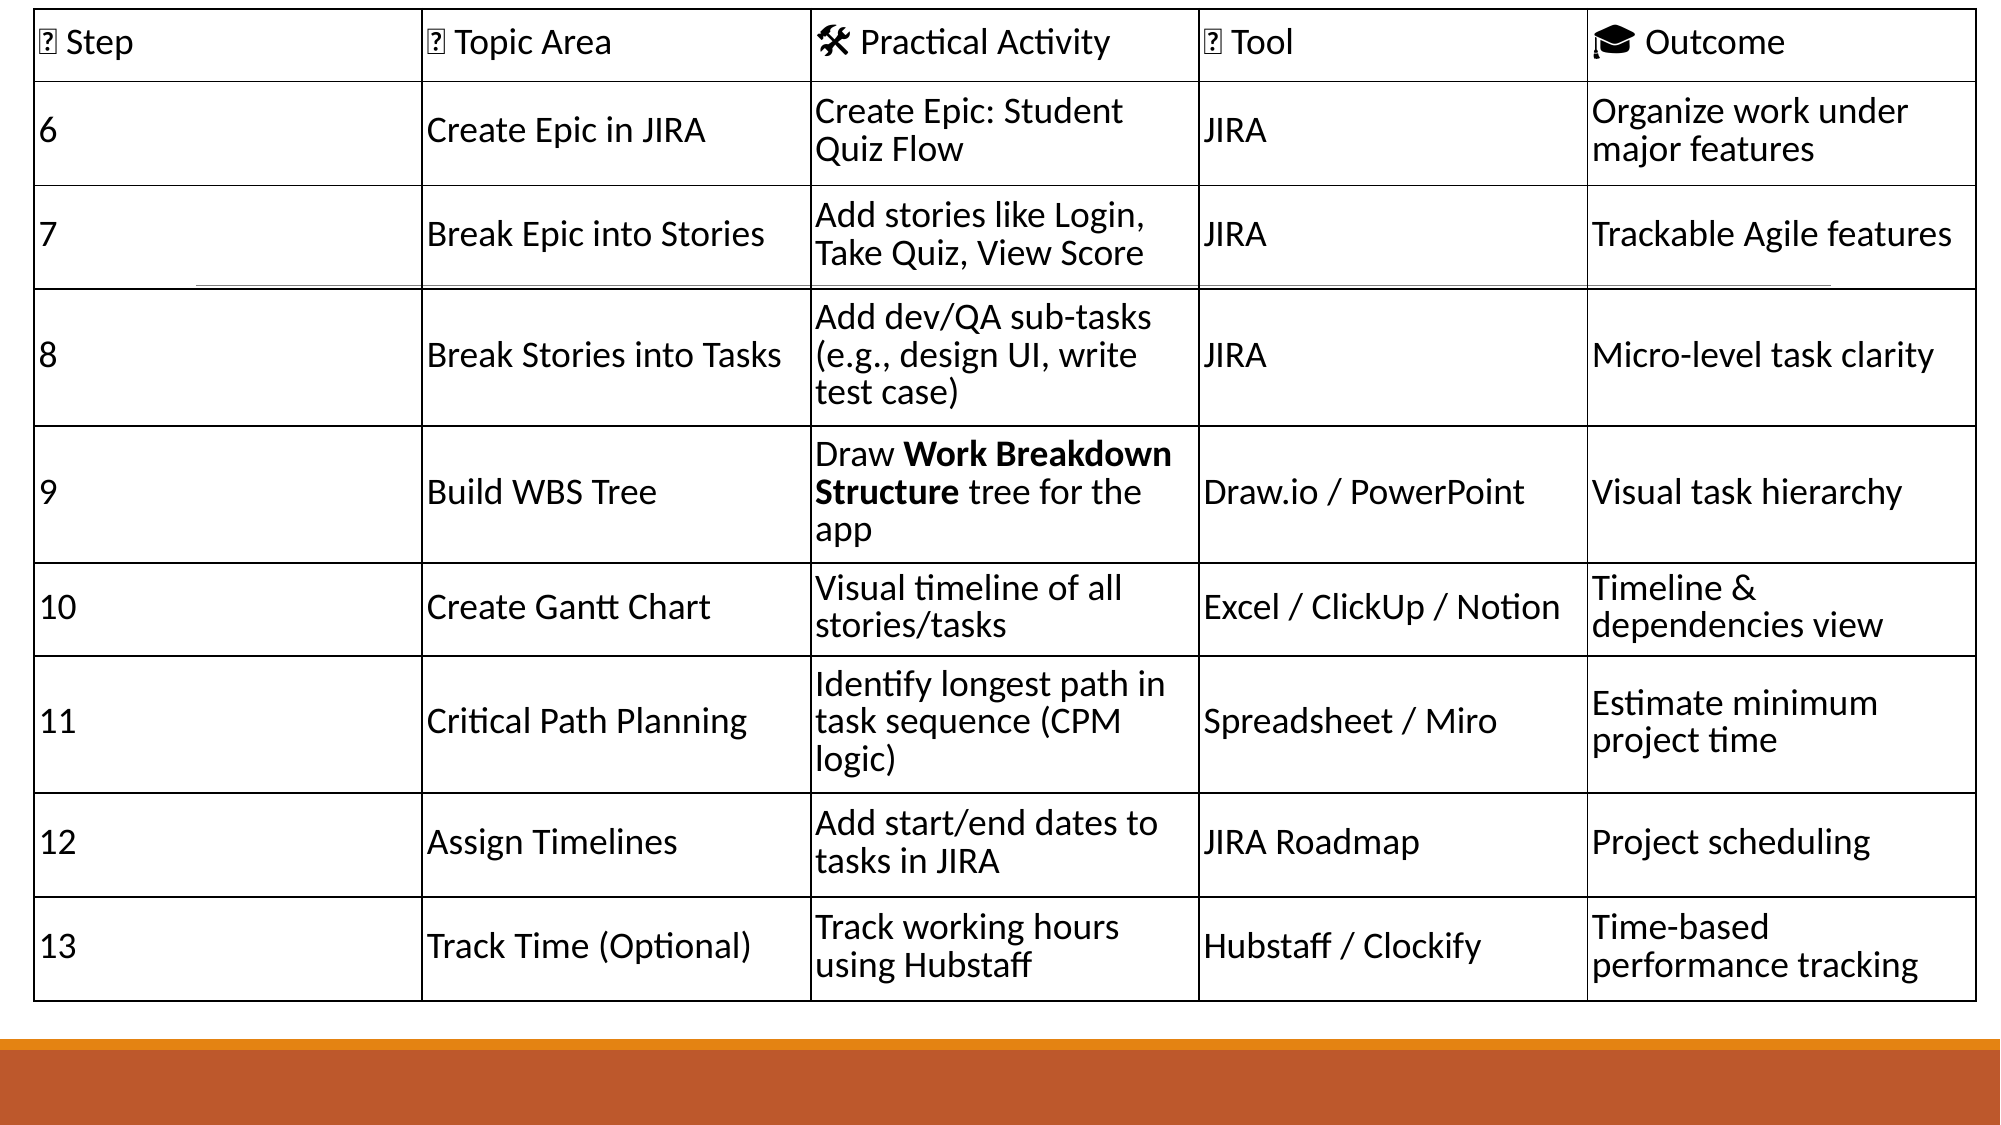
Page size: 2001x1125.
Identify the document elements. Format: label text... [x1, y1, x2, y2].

table_header 🎯 Topic Area [423, 10, 810, 81]
table_cell Critical Path Planning [423, 657, 810, 792]
table_cell 11 [35, 657, 421, 792]
table_cell 12 [35, 794, 421, 896]
table_cell 8 [35, 290, 421, 425]
table_cell Create Epic: Student Quiz Flow [812, 82, 1198, 185]
table_cell JIRA Roadmap [1200, 794, 1587, 896]
table_cell Trackable Agile features [1588, 186, 1975, 288]
table_cell Draw Work Breakdown Structure tree for the app [812, 427, 1198, 562]
table_cell Timeline & dependencies view [1588, 564, 1975, 655]
table_cell Project scheduling [1588, 794, 1975, 896]
table_cell Organize work under major features [1588, 82, 1975, 185]
table_cell Spreadsheet / Miro [1200, 657, 1587, 792]
table_cell JIRA [1200, 186, 1587, 288]
table_cell Hubstaff / Clockify [1200, 898, 1587, 1000]
table_cell 10 [35, 564, 421, 655]
table_header 🧰 Tool [1200, 10, 1587, 81]
table_cell Add start/end dates to tasks in JIRA [812, 794, 1198, 896]
table_cell Assign Timelines [423, 794, 810, 896]
table_cell Track Time (Optional) [423, 898, 810, 1000]
table_header 🎓 Outcome [1588, 10, 1975, 81]
table_cell Add stories like Login, Take Quiz, View Score [812, 186, 1198, 288]
table_cell 9 [35, 427, 421, 562]
table_cell Draw.io / PowerPoint [1200, 427, 1587, 562]
table_cell 13 [35, 898, 421, 1000]
table_header 🛠️ Practical Activity [812, 10, 1198, 81]
table_cell Build WBS Tree [423, 427, 810, 562]
table_cell Add dev/QA sub-tasks (e.g., design UI, write test case) [812, 290, 1198, 425]
table_header 🔢 Step [35, 10, 421, 81]
table_cell Visual timeline of all stories/tasks [812, 564, 1198, 655]
table_cell Excel / ClickUp / Notion [1200, 564, 1587, 655]
table_cell Time-based performance tracking [1588, 898, 1975, 1000]
table_cell JIRA [1200, 290, 1587, 425]
table_cell Break Stories into Tasks [423, 290, 810, 425]
table_cell 6 [35, 82, 421, 185]
table_cell 7 [35, 186, 421, 288]
table_cell Estimate minimum project time [1588, 657, 1975, 792]
table_cell JIRA [1200, 82, 1587, 185]
table_cell Create Epic in JIRA [423, 82, 810, 185]
table_cell Micro-level task clarity [1588, 290, 1975, 425]
table_cell Track working hours using Hubstaff [812, 898, 1198, 1000]
table_cell Visual task hierarchy [1588, 427, 1975, 562]
table_cell Identify longest path in task sequence (CPM logic) [812, 657, 1198, 792]
table_cell Create Gantt Chart [423, 564, 810, 655]
table_cell Break Epic into Stories [423, 186, 810, 288]
